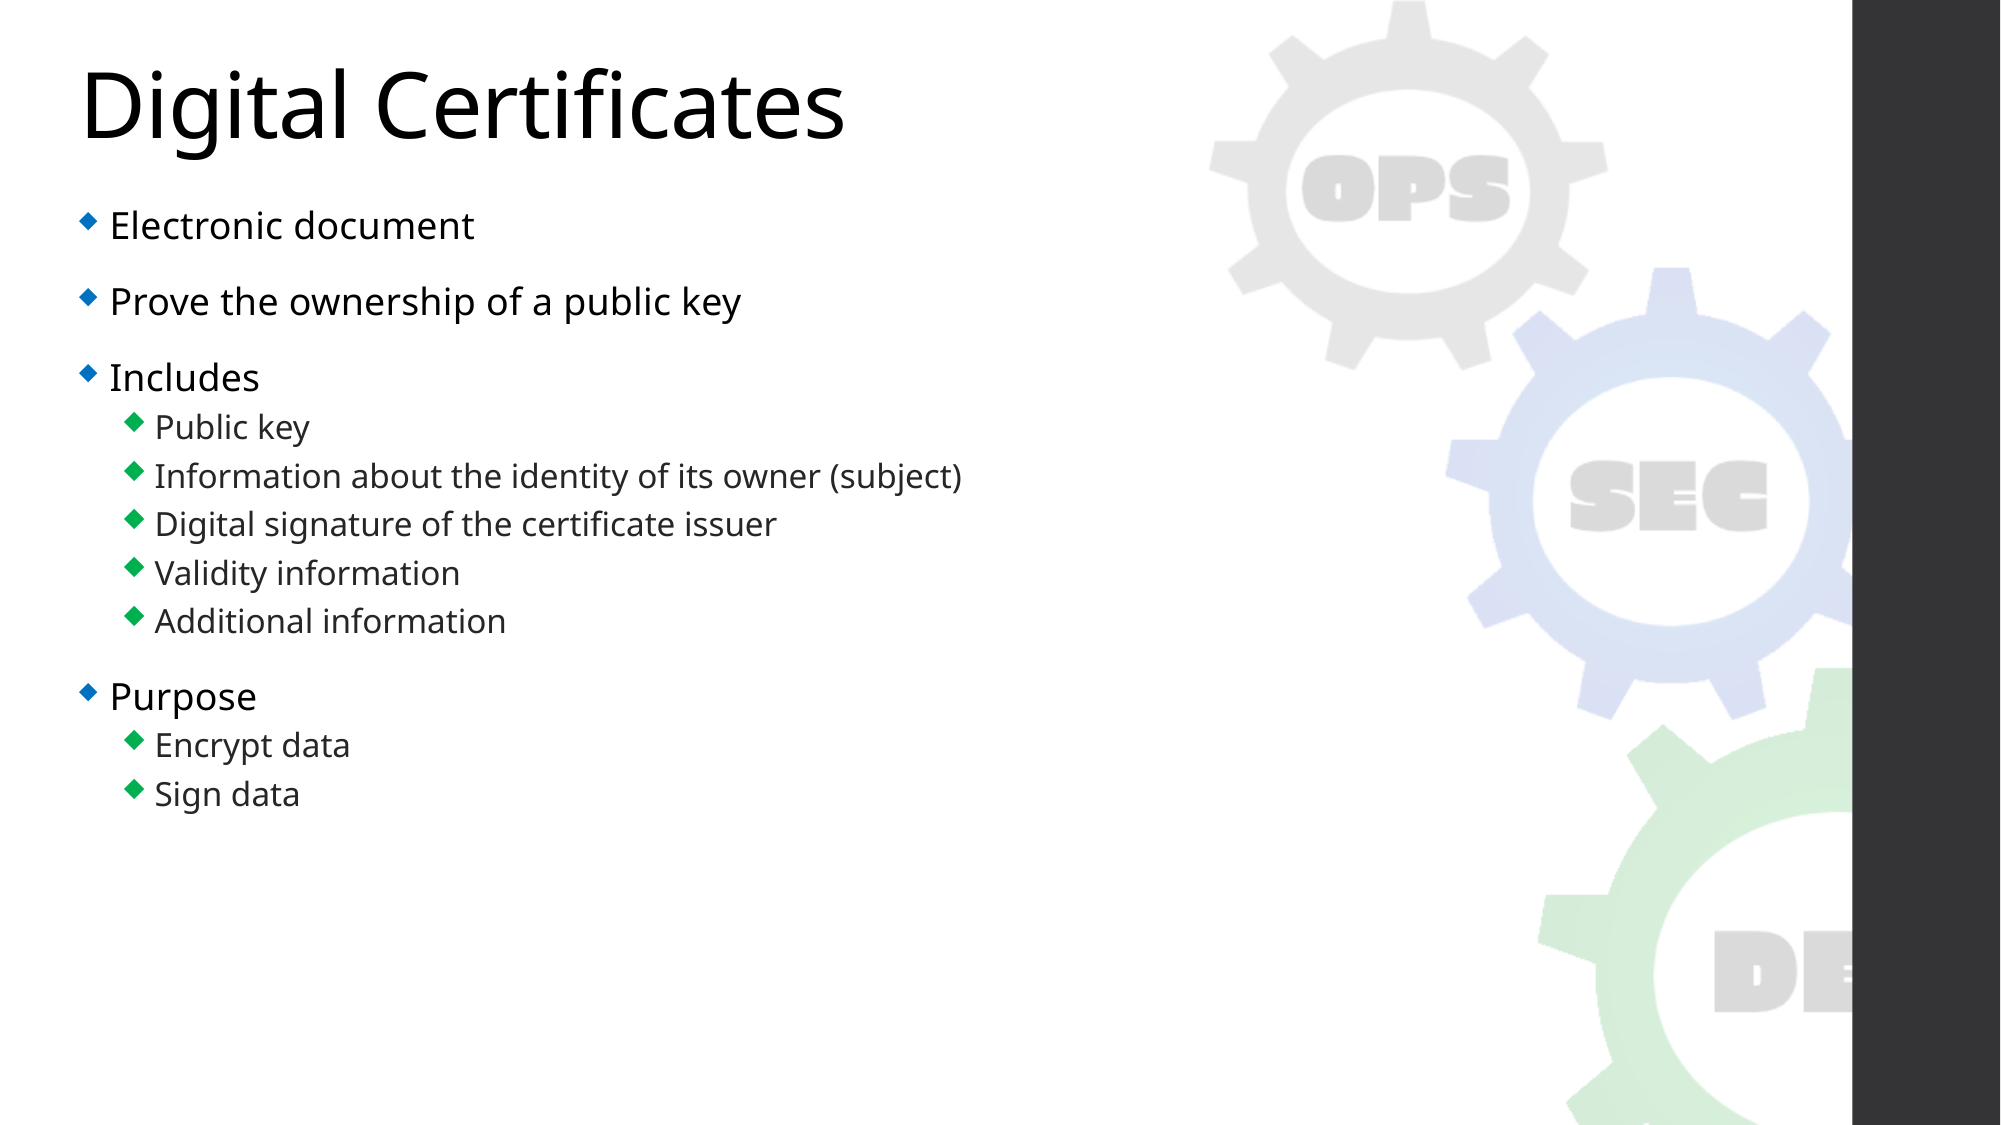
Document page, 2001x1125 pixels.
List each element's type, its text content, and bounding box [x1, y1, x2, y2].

title Digital Certificates [64, 33, 1797, 166]
list Electronic document Prove the ownership of a public key Includes Public key Information about the identity of its owner (subject) Digital signature of the certificate issuer Validity information Additional information Purpose Encrypt data Sign data [64, 198, 1797, 1073]
